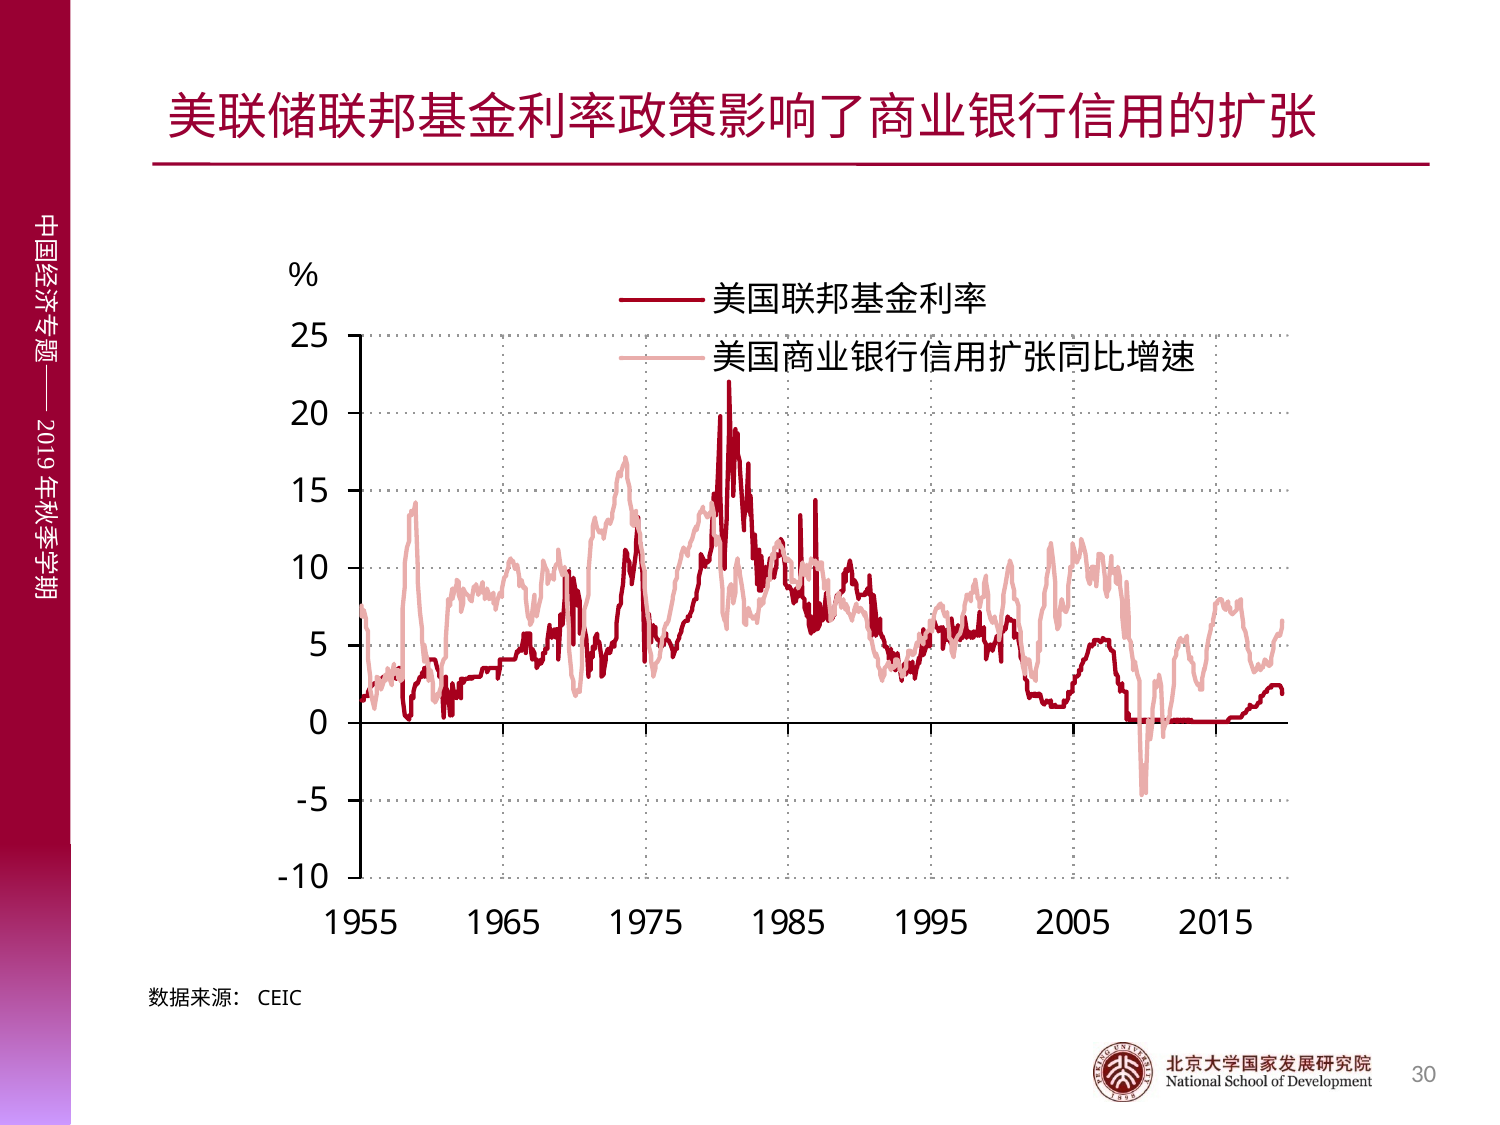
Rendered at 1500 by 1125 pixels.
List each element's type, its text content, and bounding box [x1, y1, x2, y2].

picture [270, 237, 1307, 946]
title 美联储联邦基金利率政策影响了商业银行信用的扩张 [152, 0, 1426, 153]
text_box 数据来源：CEIC [148, 984, 727, 1010]
slide_number 30 [1101, 1042, 1452, 1103]
picture [1093, 1042, 1101, 1102]
